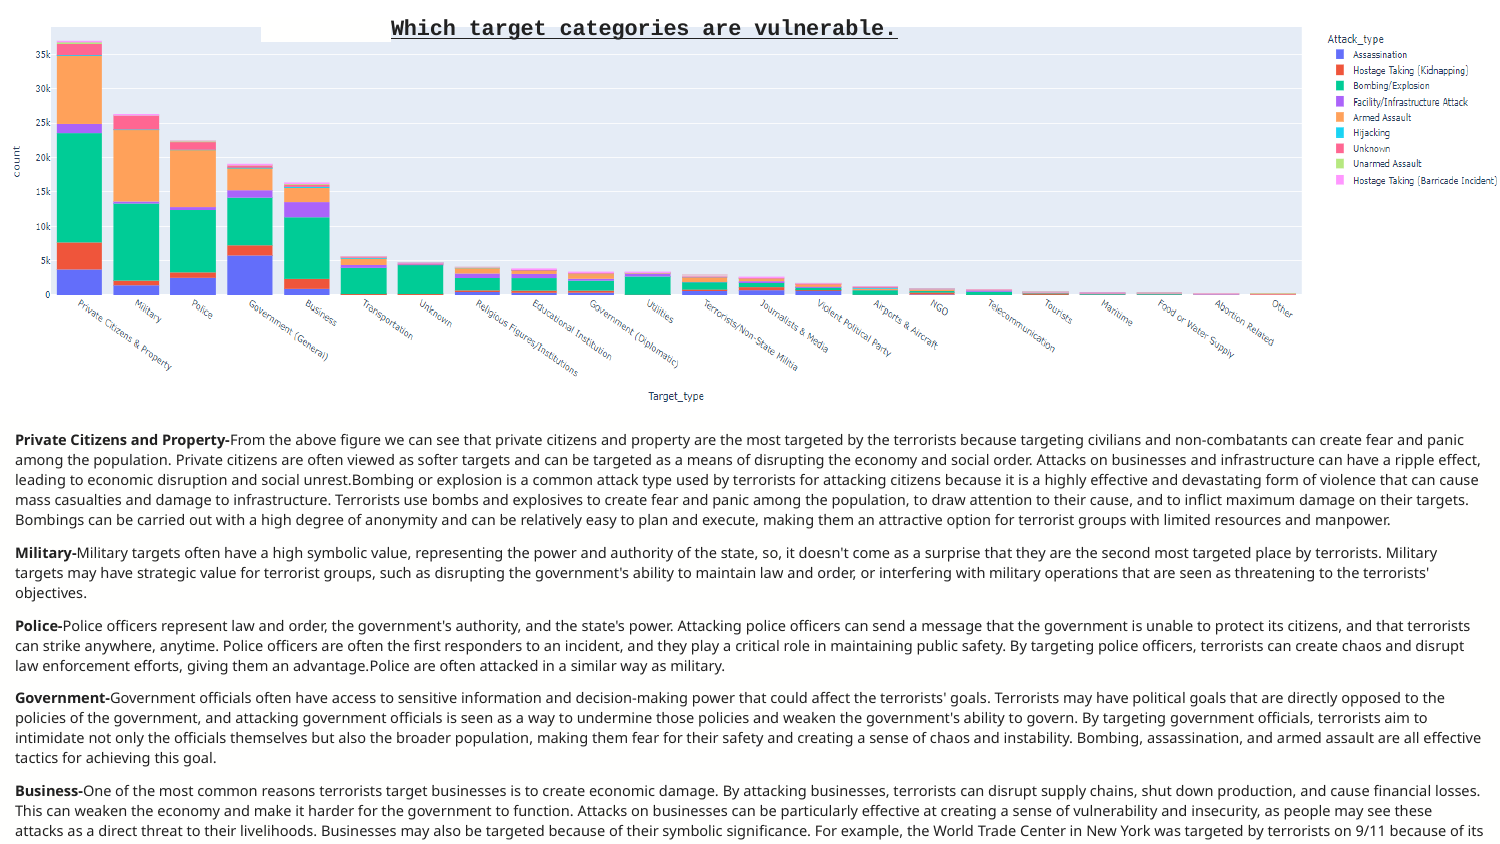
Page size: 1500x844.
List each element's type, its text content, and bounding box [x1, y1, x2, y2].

picture [0, 0, 1500, 414]
text_box Private Citizens and Property-From the above figure we can see that private citizens and property are the most targeted by the terrorists because targeting civilians and non-combatants can create fear and panic among the population. Private citizens are often viewed as softer targets and can be targeted as a means of disrupting the economy and social order. Attacks on businesses and infrastructure can have a ripple effect, leading to economic disruption and social unrest.Bombing or explosion is a common attack type used by terrorists for attacking citizens because it is a highly effective and devastating form of violence that can cause mass casualties and damage to infrastructure. Terrorists use bombs and explosives to create fear and panic among the population, to draw attention to their cause, and to inflict maximum damage on their targets. Bombings can be carried out with a high degree of anonymity and can be relatively easy to plan and execute, making them an attractive option for terrorist groups with limited resources and manpower. Military-Military targets often have a high symbolic value, representing the power and authority of the state, so, it doesn't come as a surprise that they are the second most targeted place by terrorists. Military targets may have strategic value for terrorist groups, such as disrupting the government's ability to maintain law and order, or interfering with military operations that are seen as threatening to the terrorists' objectives. Police-Police officers represent law and order, the government's authority, and the state's power. Attacking police officers can send a message that the government is unable to protect its citizens, and that terrorists can strike anywhere, anytime. Police officers are often the first responders to an incident, and they play a critical role in maintaining public safety. By targeting police officers, terrorists can create chaos and disrupt law enforcement efforts, giving them an advantage.Police are often attacked in a similar way as military. Government-Government officials often have access to sensitive information and decision-making power that could affect the terrorists' goals. Terrorists may have political goals that are directly opposed to the policies of the government, and attacking government officials is seen as a way to undermine those policies and weaken the government's ability to govern. By targeting government officials, terrorists aim to intimidate not only the officials themselves but also the broader population, making them fear for their safety and creating a sense of chaos and instability. Bombing, assassination, and armed assault are all effective tactics for achieving this goal. Business-One of the most common reasons terrorists target businesses is to create economic damage. By attacking businesses, terrorists can disrupt supply chains, shut down production, and cause financial losses. This can weaken the economy and make it harder for the government to function. Attacks on businesses can be particularly effective at creating a sense of vulnerability and insecurity, as people may see these attacks as a direct threat to their livelihoods. Businesses may also be targeted because of their symbolic significance. For example, the World Trade Center in New York was targeted by terrorists on 9/11 because of its importance as a global financial center. [0, 423, 1500, 844]
